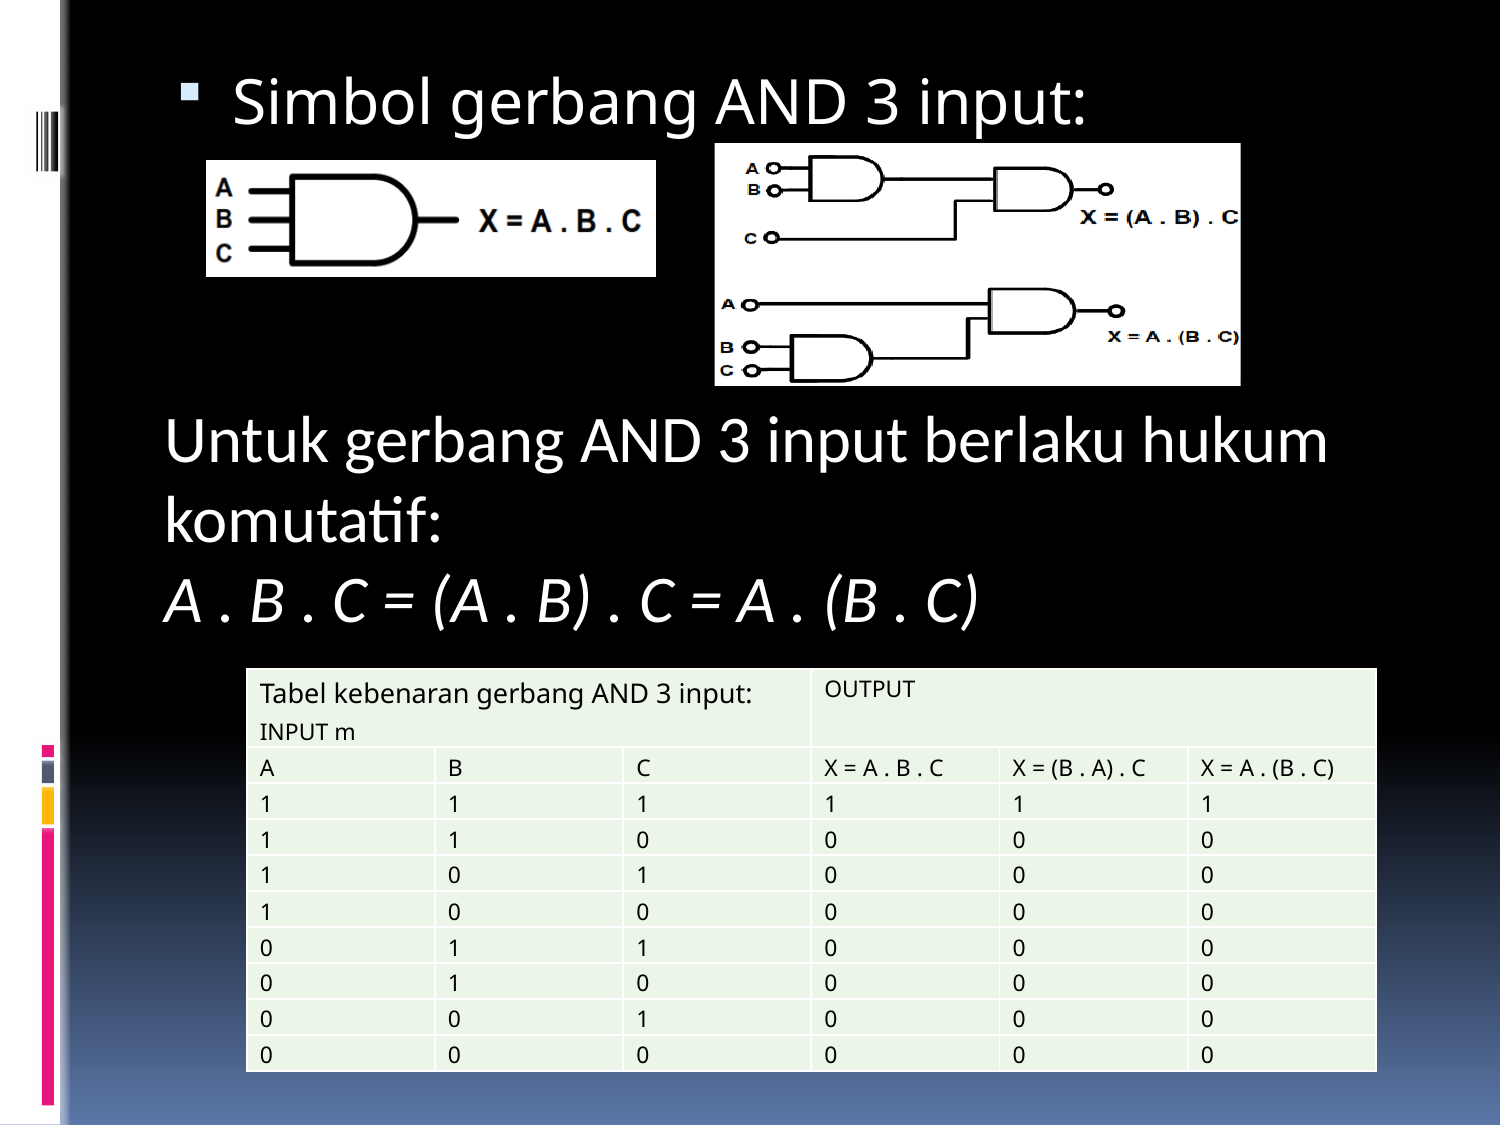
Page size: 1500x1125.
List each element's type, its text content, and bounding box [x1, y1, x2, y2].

table_cell 0 [812, 964, 999, 998]
table_cell 0 [248, 964, 434, 998]
table_cell 0 [436, 1036, 622, 1070]
table_cell 1 [436, 784, 622, 818]
table_cell 1 [812, 784, 999, 818]
table_cell 0 [624, 1036, 810, 1070]
table_cell A [248, 748, 434, 782]
table_cell 0 [812, 928, 999, 962]
table_cell 0 [1189, 928, 1375, 962]
table_cell B [436, 748, 622, 782]
table_cell 0 [1000, 964, 1187, 998]
table_cell 1 [436, 928, 622, 962]
table_header Tabel kebenaran gerbang AND 3 input: INPUT m [248, 670, 810, 746]
table_cell X = A . (B . C) [1189, 748, 1375, 782]
table_cell C [624, 748, 810, 782]
table_cell 0 [1189, 1000, 1375, 1034]
table_cell 1 [248, 856, 434, 890]
table_cell 0 [1189, 892, 1375, 926]
table_cell 1 [624, 856, 810, 890]
table_cell 0 [248, 1036, 434, 1070]
picture [206, 160, 656, 278]
table_cell 0 [812, 856, 999, 890]
table_cell 0 [436, 892, 622, 926]
table_cell 1 [1189, 784, 1375, 818]
table_cell 0 [1189, 1036, 1375, 1070]
table_cell 0 [1189, 856, 1375, 890]
table_cell 0 [1000, 1000, 1187, 1034]
table_cell 0 [436, 856, 622, 890]
table_cell 0 [248, 1000, 434, 1034]
table_cell 1 [436, 820, 622, 854]
table_cell 0 [1000, 928, 1187, 962]
table_cell 0 [812, 892, 999, 926]
table_cell 1 [248, 784, 434, 818]
table_cell 1 [624, 1000, 810, 1034]
table_cell 1 [248, 892, 434, 926]
table_cell 1 [248, 820, 434, 854]
table_cell 0 [1000, 820, 1187, 854]
table_cell 1 [624, 784, 810, 818]
table_cell 1 [1000, 784, 1187, 818]
table_header OUTPUT [812, 670, 1375, 746]
list Simbol gerbang AND 3 input: Untuk gerbang AND 3 input berlaku hukum komutatif: A . B . C = (A . B) . C = A . (B . C) [150, 54, 1425, 1043]
table_cell 0 [812, 1000, 999, 1034]
table_cell X = (B . A) . C [1000, 748, 1187, 782]
table_cell X = A . B . C [812, 748, 999, 782]
table_cell 0 [812, 1036, 999, 1070]
table_cell 1 [436, 964, 622, 998]
table_cell 0 [624, 820, 810, 854]
table_cell 0 [248, 928, 434, 962]
table_cell 0 [812, 820, 999, 854]
picture [714, 143, 1242, 386]
table_cell 0 [1189, 964, 1375, 998]
table_cell 0 [1000, 856, 1187, 890]
table_cell 0 [1000, 892, 1187, 926]
table_cell 0 [436, 1000, 622, 1034]
table_cell 1 [624, 928, 810, 962]
table_cell 0 [624, 964, 810, 998]
table_cell 0 [624, 892, 810, 926]
table_cell 0 [1000, 1036, 1187, 1070]
table_cell 0 [1189, 820, 1375, 854]
